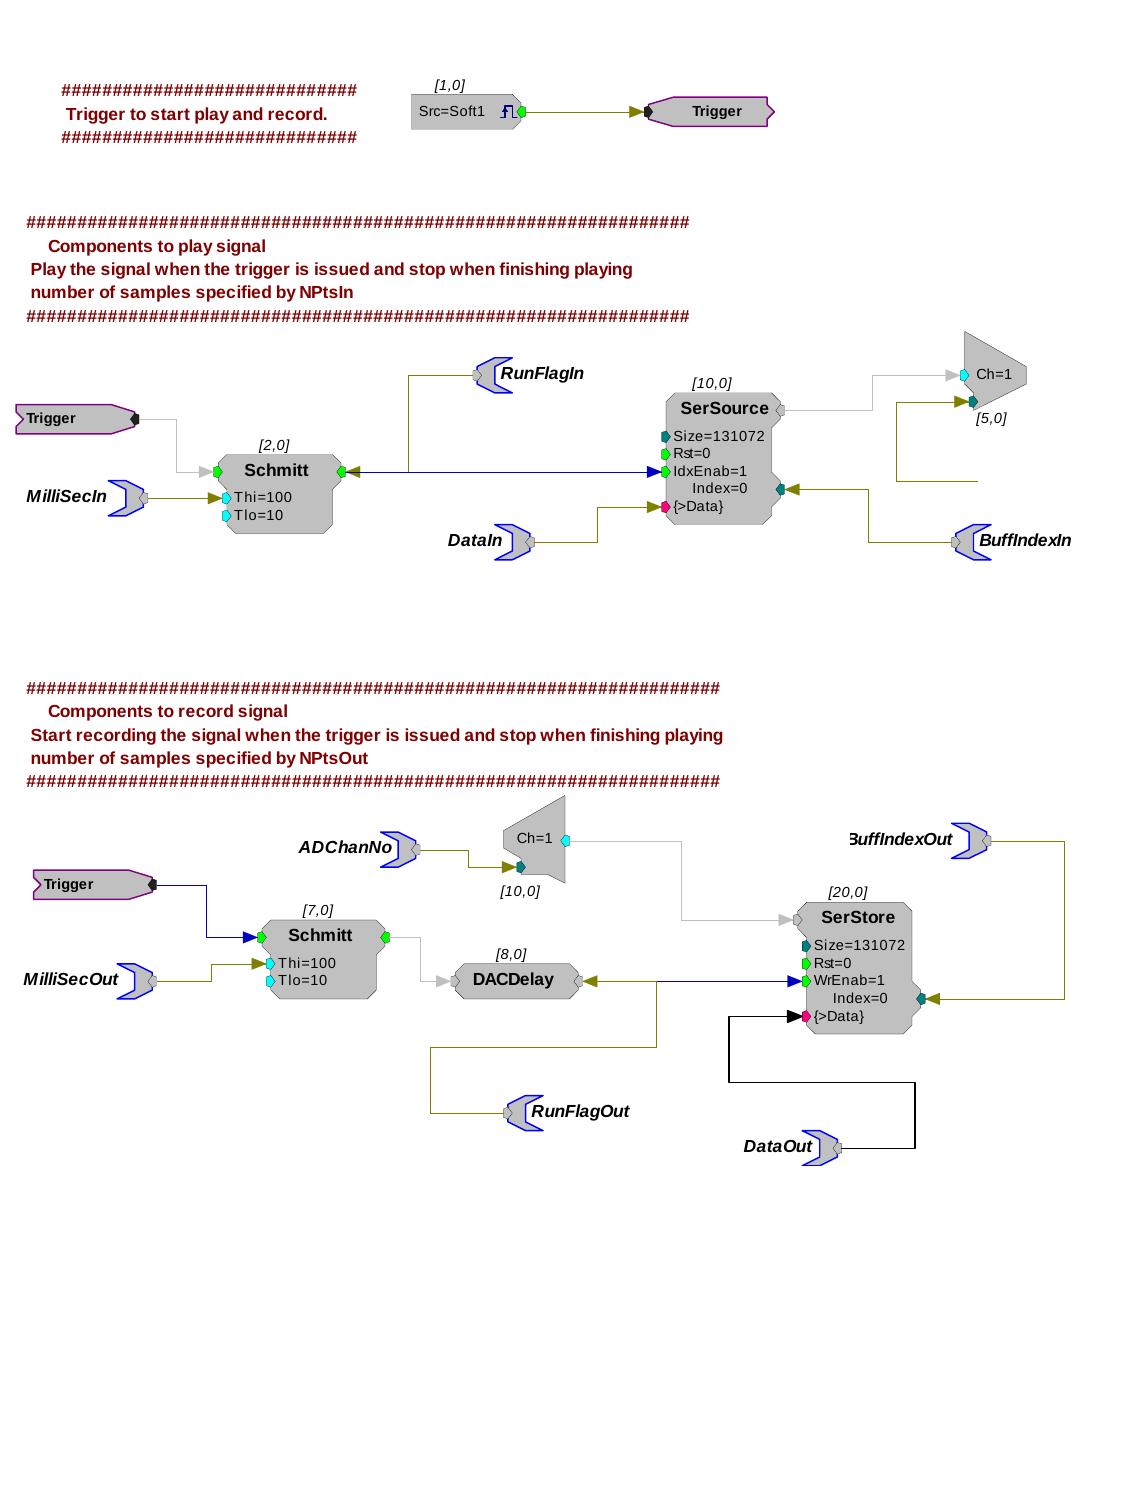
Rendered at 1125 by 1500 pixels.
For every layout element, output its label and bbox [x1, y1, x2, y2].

picture [7, 76, 1110, 1167]
